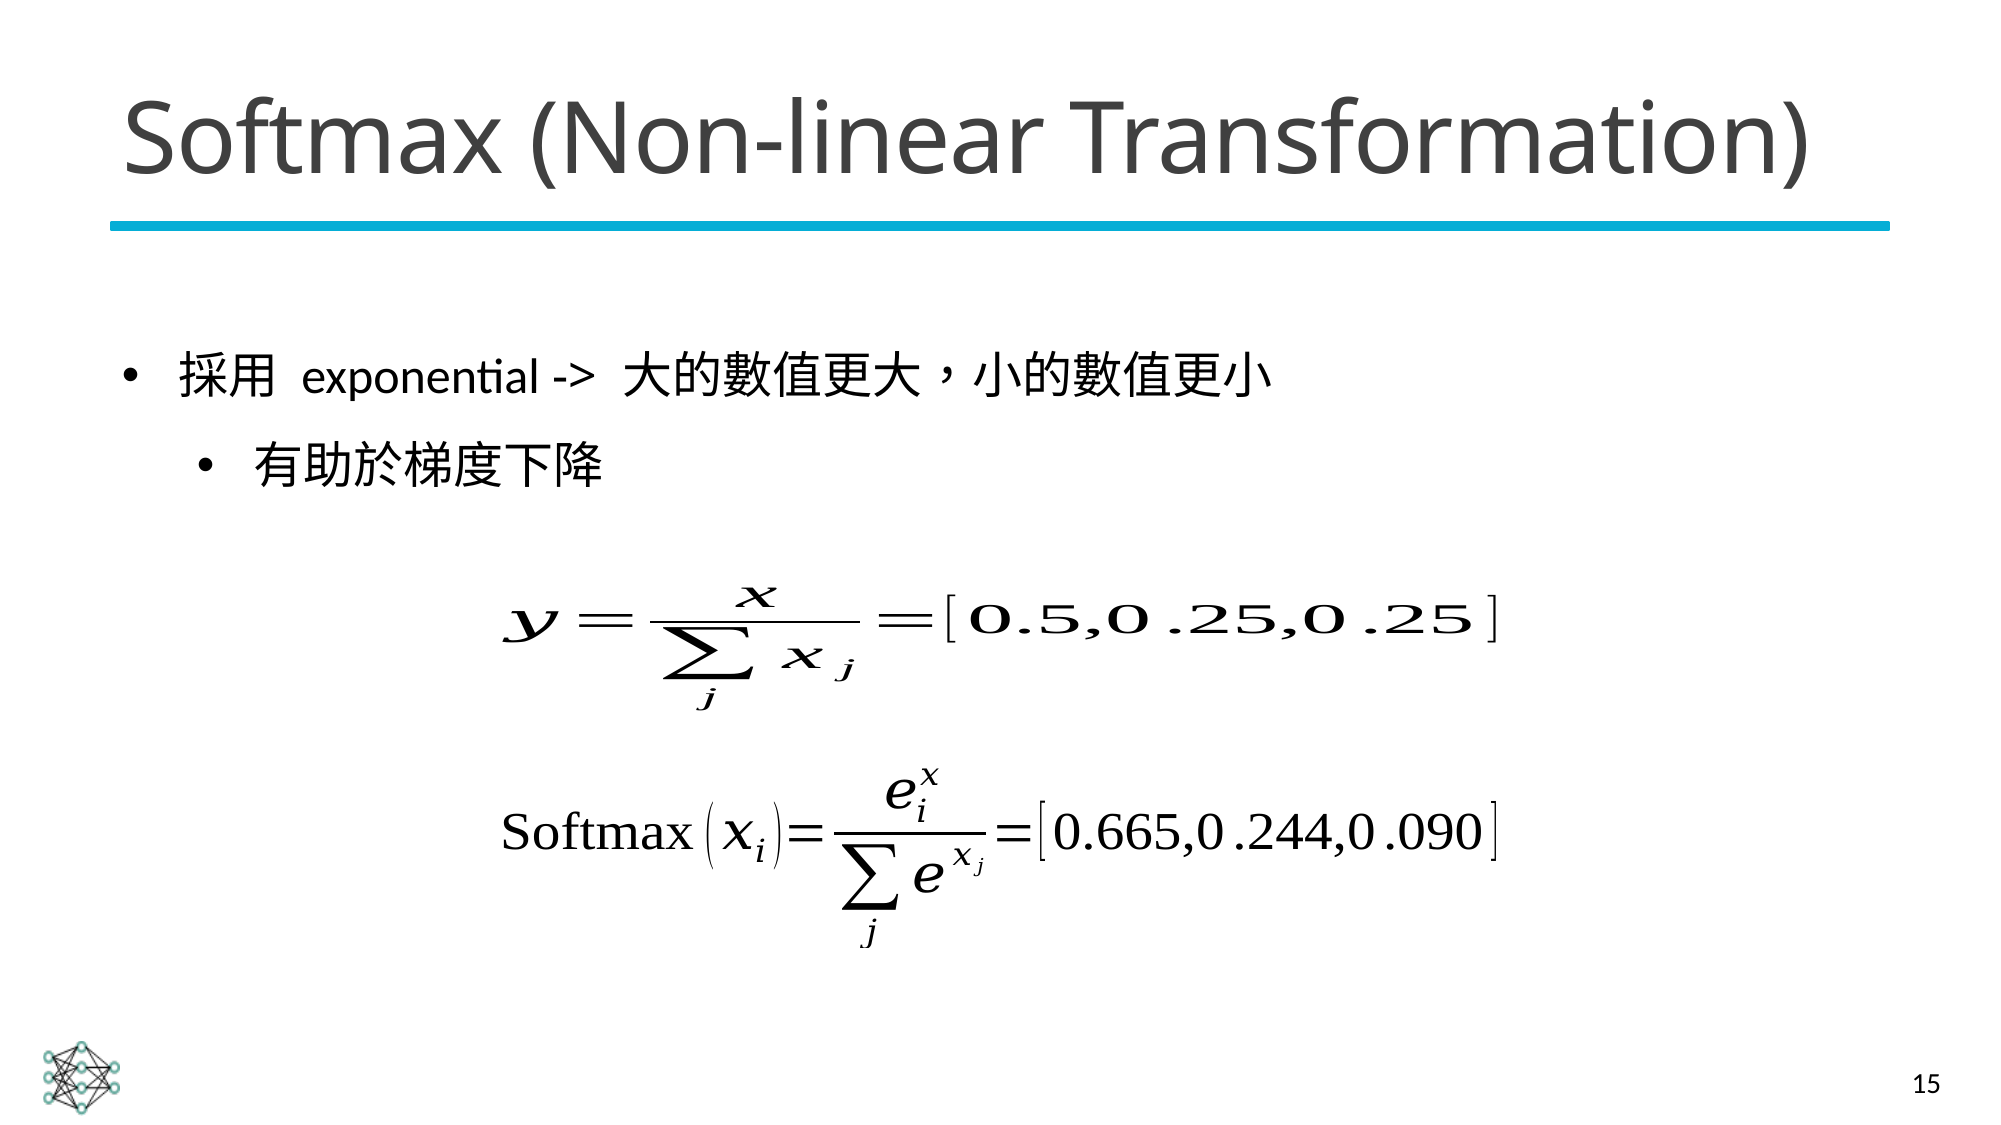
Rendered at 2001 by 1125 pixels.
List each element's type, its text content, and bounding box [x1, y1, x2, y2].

slide_number 15 [1740, 1052, 1957, 1113]
picture [43, 1041, 120, 1116]
text_box 採用 exponential -> 大的數值更大，小的數值更小 有助於梯度下降 [107, 306, 1899, 502]
title Softmax (Non-linear Transformation) [107, 58, 1899, 228]
